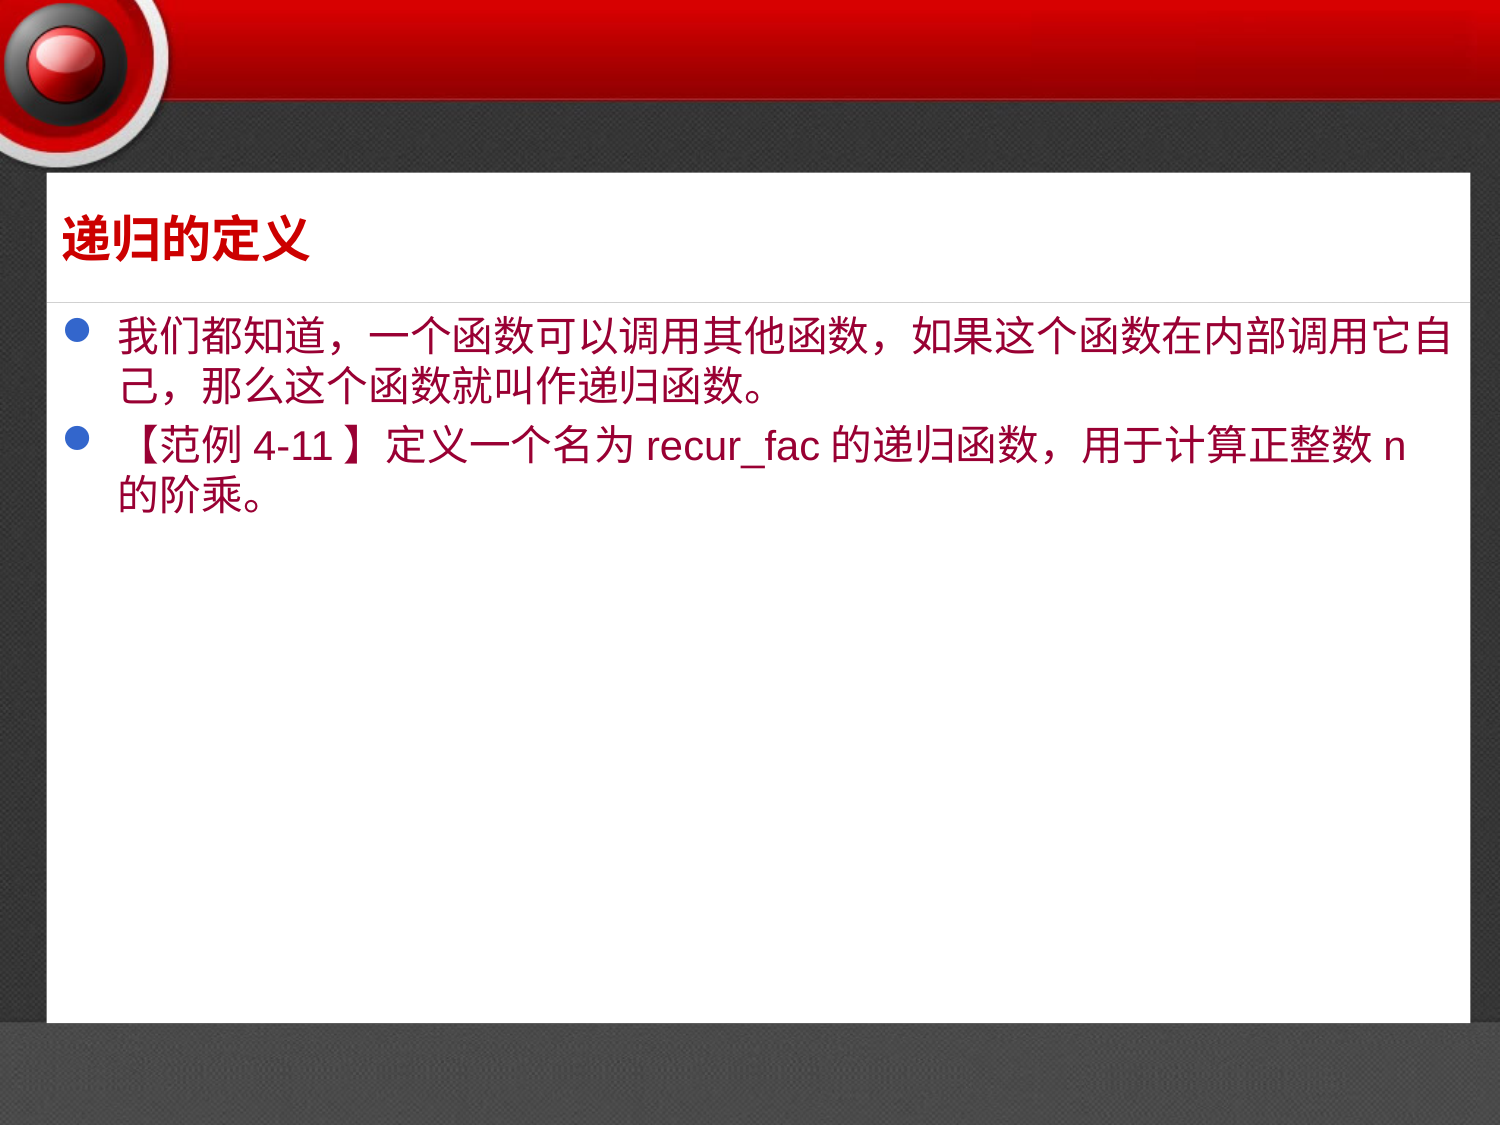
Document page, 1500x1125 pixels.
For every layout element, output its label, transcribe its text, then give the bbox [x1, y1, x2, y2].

picture [0, 0, 1500, 1125]
list 我们都知道，一个函数可以调用其他函数，如果这个函数在内部调用它自己，那么这个函数就叫作递归函数。 【范例4-11】定义一个名为recur_fac的递归函数，用于计算正整数n的阶乘。 [46, 302, 1471, 1024]
title 递归的定义 [46, 172, 1471, 302]
